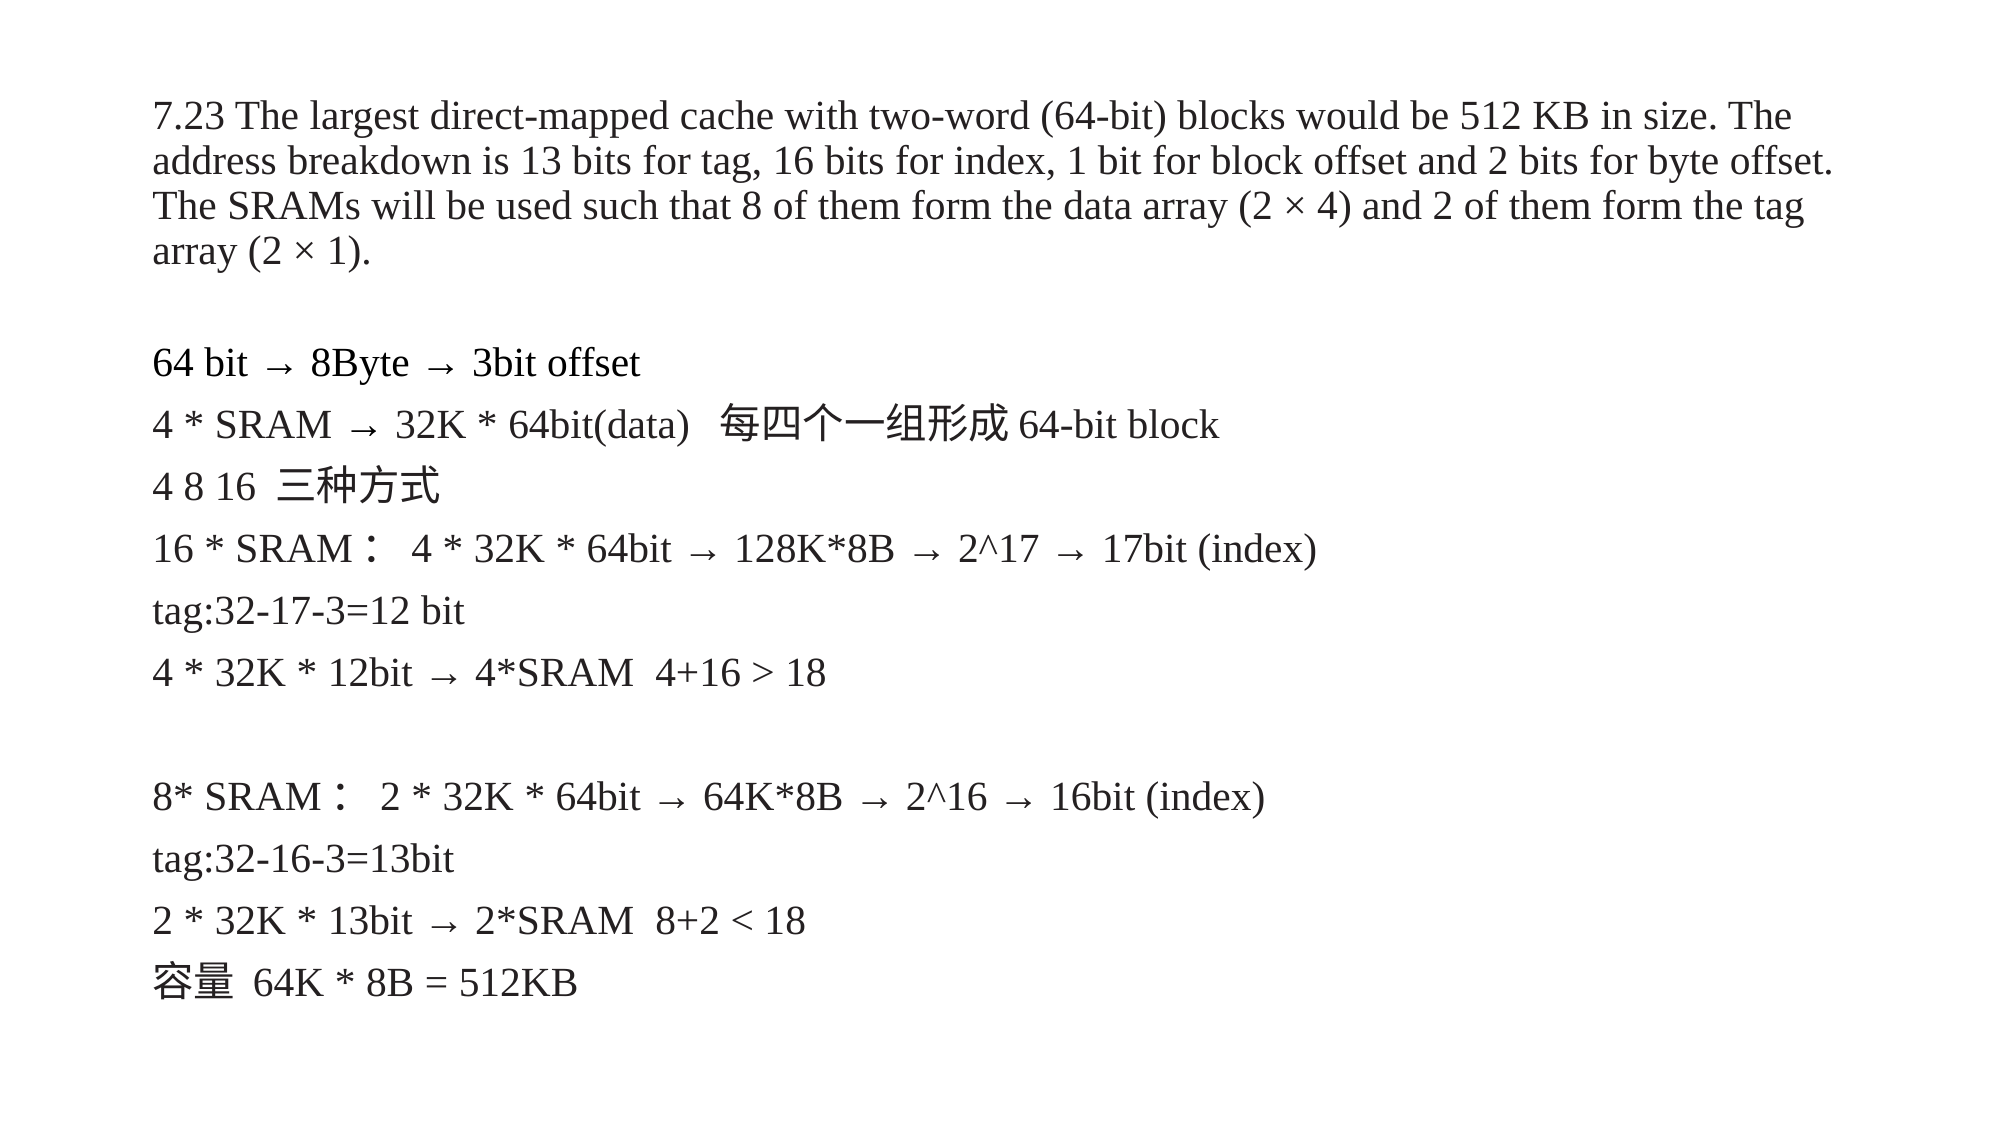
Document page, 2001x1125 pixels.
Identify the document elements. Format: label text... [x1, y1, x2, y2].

list 7.23 The largest direct-mapped cache with two-word (64-bit) blocks would be 512 KB in size. The address breakdown is 13 bits for tag, 16 bits for index, 1 bit for block offset and 2 bits for byte offset. The SRAMs will be used such that 8 of them form the data array (2 × 4) and 2 of them form the tag array (2 × 1). 64 bit → 8Byte → 3bit offset 4 * SRAM → 32K * 64bit(data) 每四个一组形成64-bit block 4 8 16 三种方式 16 * SRAM：4 * 32K * 64bit → 128K*8B → 2^17 → 17bit (index) tag:32-17-3=12 bit 4 * 32K * 12bit → 4*SRAM 4+16 > 18 8* SRAM：2 * 32K * 64bit → 64K*8B → 2^16 → 16bit (index) tag:32-16-3=13bit 2 * 32K * 13bit → 2*SRAM 8+2 < 18 容量 64K * 8B = 512KB [137, 86, 1863, 1014]
